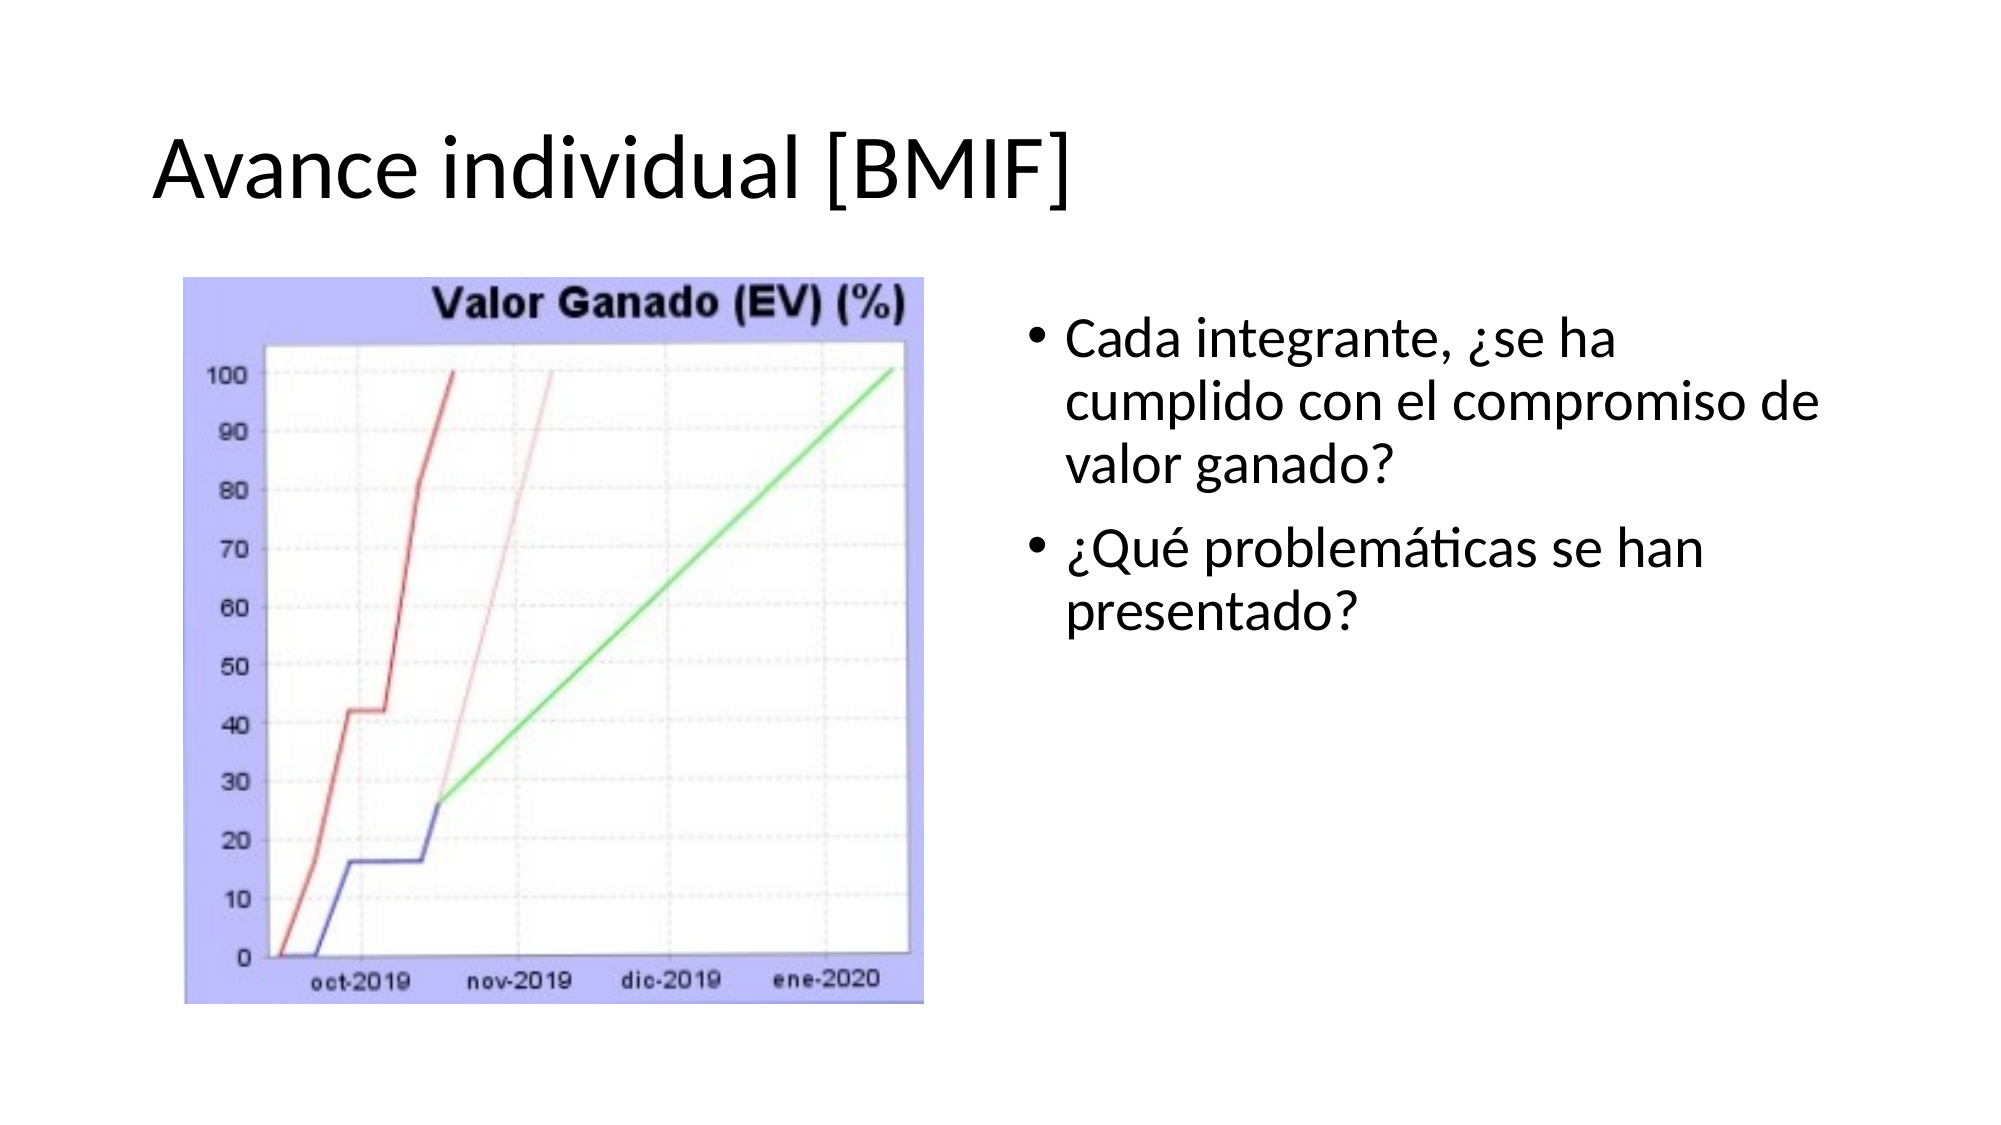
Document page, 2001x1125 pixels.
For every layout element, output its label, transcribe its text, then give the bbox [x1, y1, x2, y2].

picture [182, 277, 925, 1004]
title Avance individual [BMIF] [137, 59, 1863, 278]
list Cada integrante, ¿se ha cumplido con el compromiso de valor ganado? ¿Qué problemáticas se han presentado? [1012, 299, 1863, 1014]
